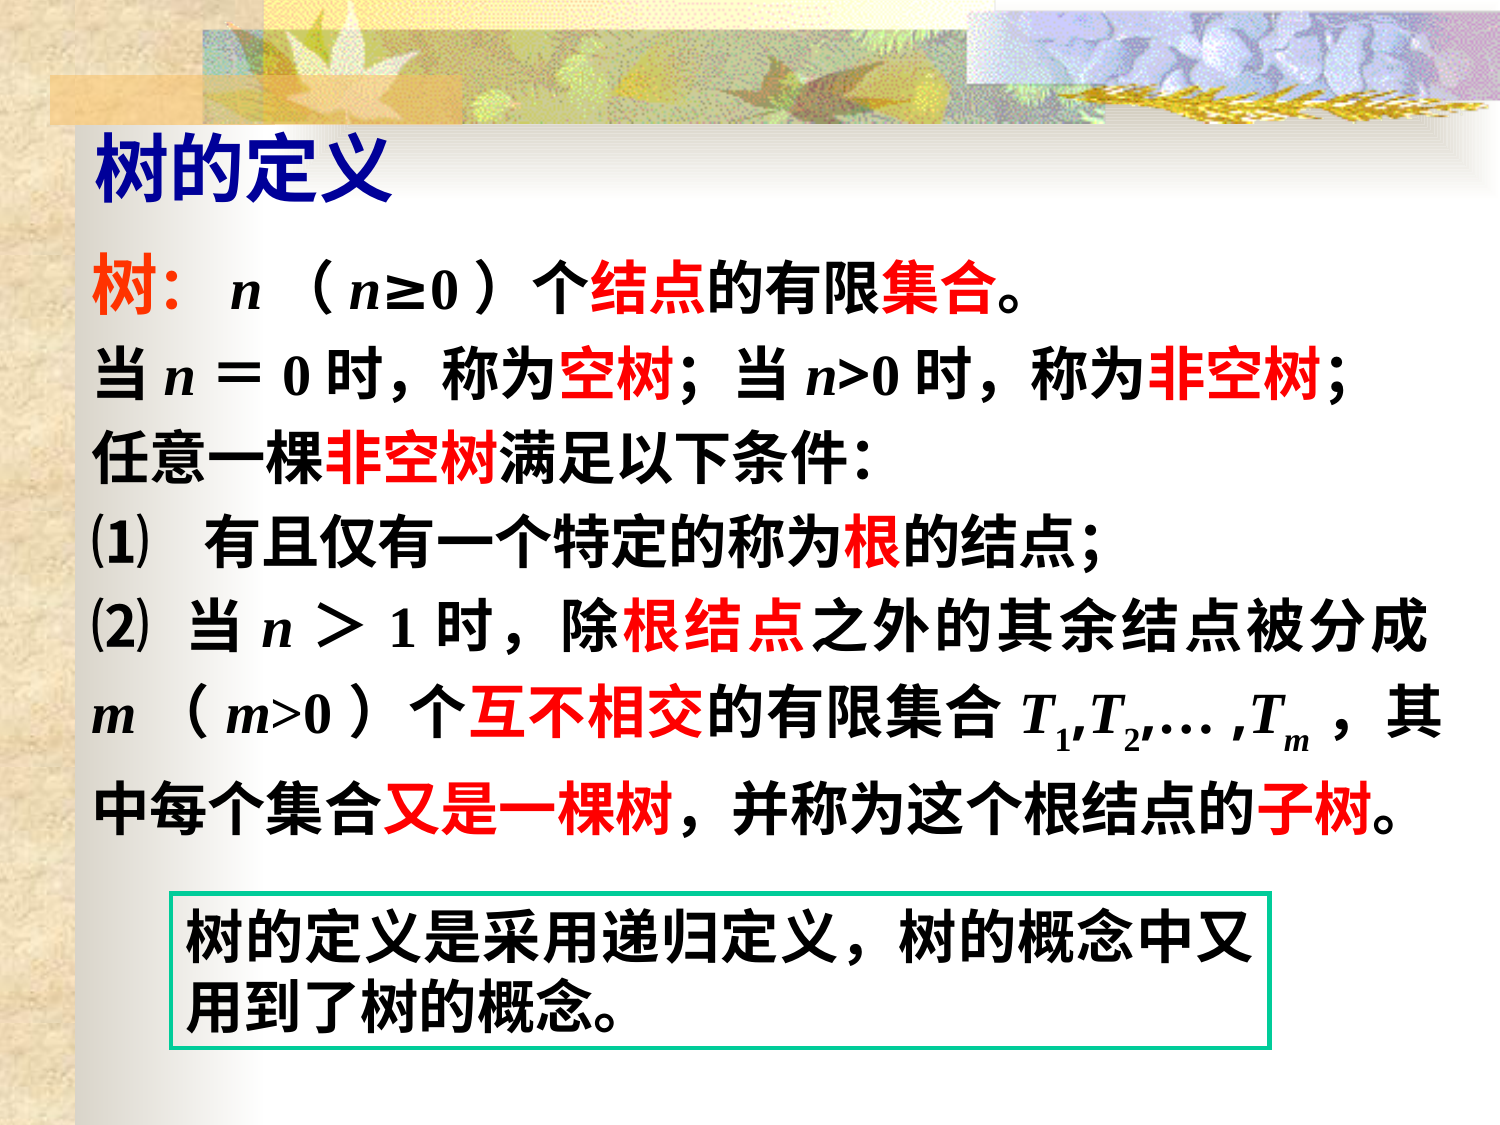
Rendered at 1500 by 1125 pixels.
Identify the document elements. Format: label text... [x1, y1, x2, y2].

text_box 树：n（n≥0）个结点的有限集合。 当n＝0时，称为空树；当n>0时，称为非空树； 任意一棵非空树满足以下条件： ⑴ 有且仅有一个特定的称为根的结点； ⑵ 当n＞1时，除根结点之外的其余结点被分成m（m>0）个互不相交的有限集合T1,T2,… ,Tm，其中每个集合又是一棵树，并称为这个根结点的子树。 [76, 219, 1459, 850]
picture [0, 0, 1500, 1125]
text_box 树的定义是采用递归定义，树的概念中又用到了树的概念。 [171, 893, 1270, 1048]
text_box 树的定义 [79, 113, 880, 219]
